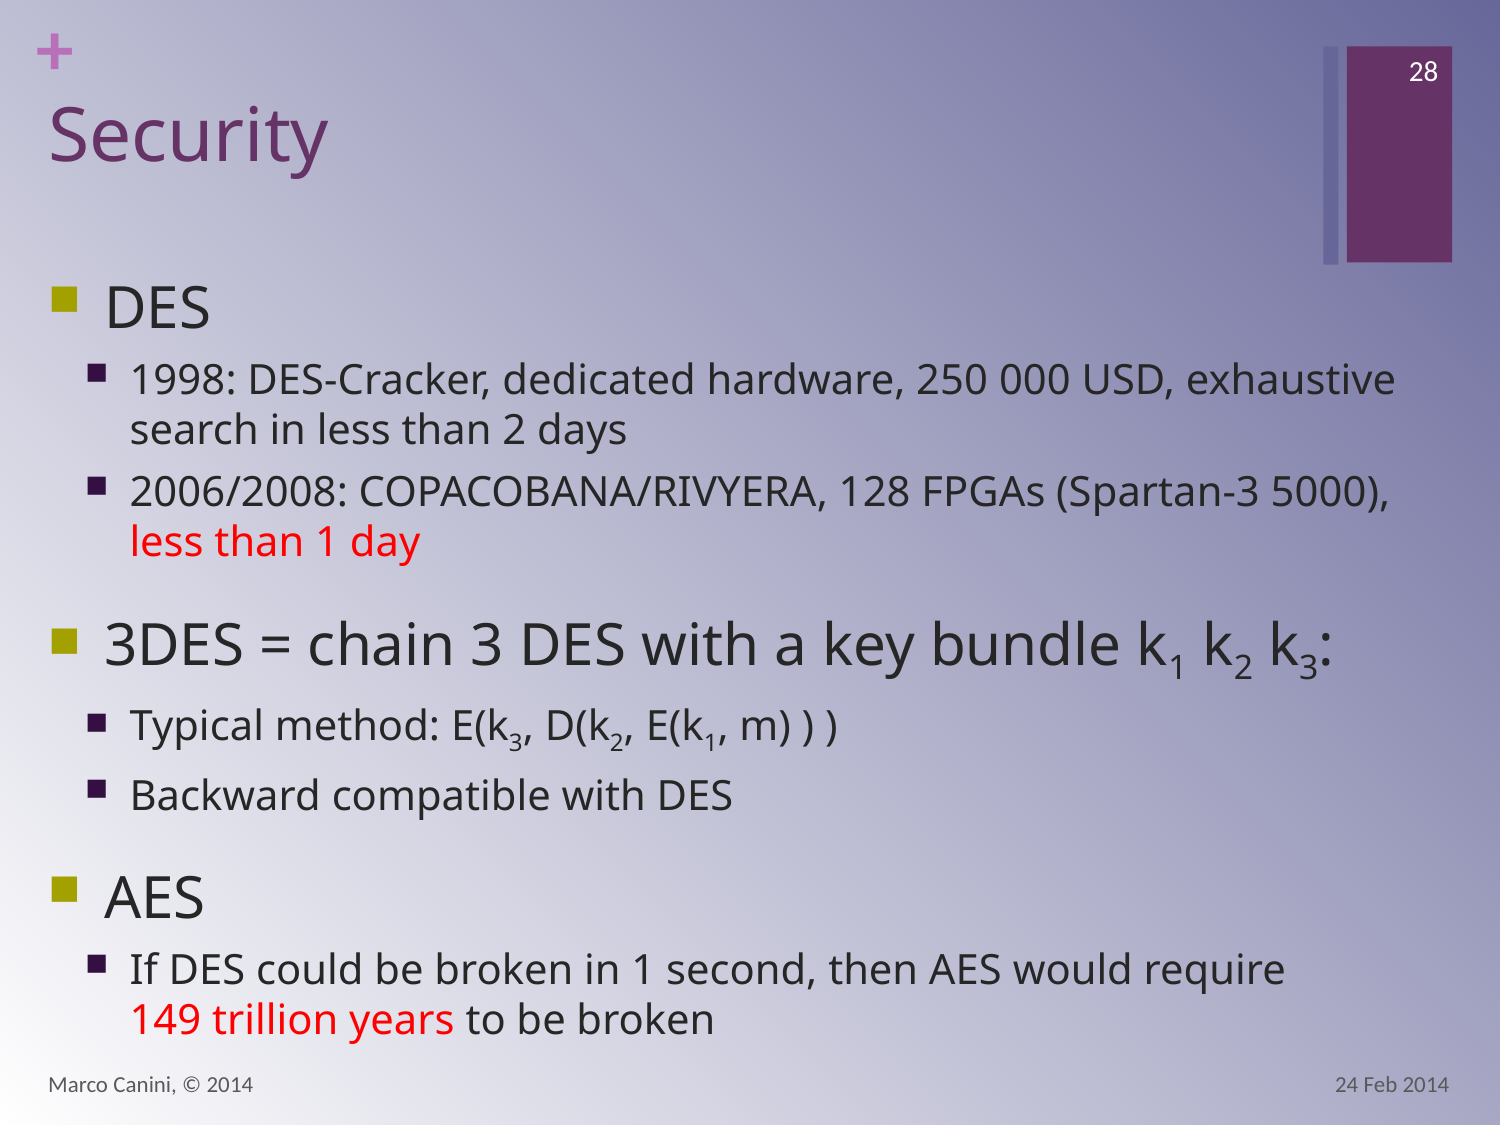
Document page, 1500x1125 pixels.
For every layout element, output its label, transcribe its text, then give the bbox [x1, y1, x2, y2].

list DES 1998: DES-Cracker, dedicated hardware, 250 000 USD, exhaustive search in less than 2 days 2006/2008: COPACOBANA/RIVYERA, 128 FPGAs (Spartan-3 5000), less than 1 day 3DES = chain 3 DES with a key bundle k1 k2 k3: Typical method: E(k3, D(k2, E(k1, m) ) ) Backward compatible with DES AES If DES could be broken in 1 second, then AES would require 149 trillion years to be broken [33, 262, 1465, 1054]
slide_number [1114, 1053, 1465, 1114]
title Security [33, 79, 1322, 262]
slide_number 28 [1362, 39, 1454, 100]
footer Marco Canini, © 2014 [33, 1053, 1038, 1114]
